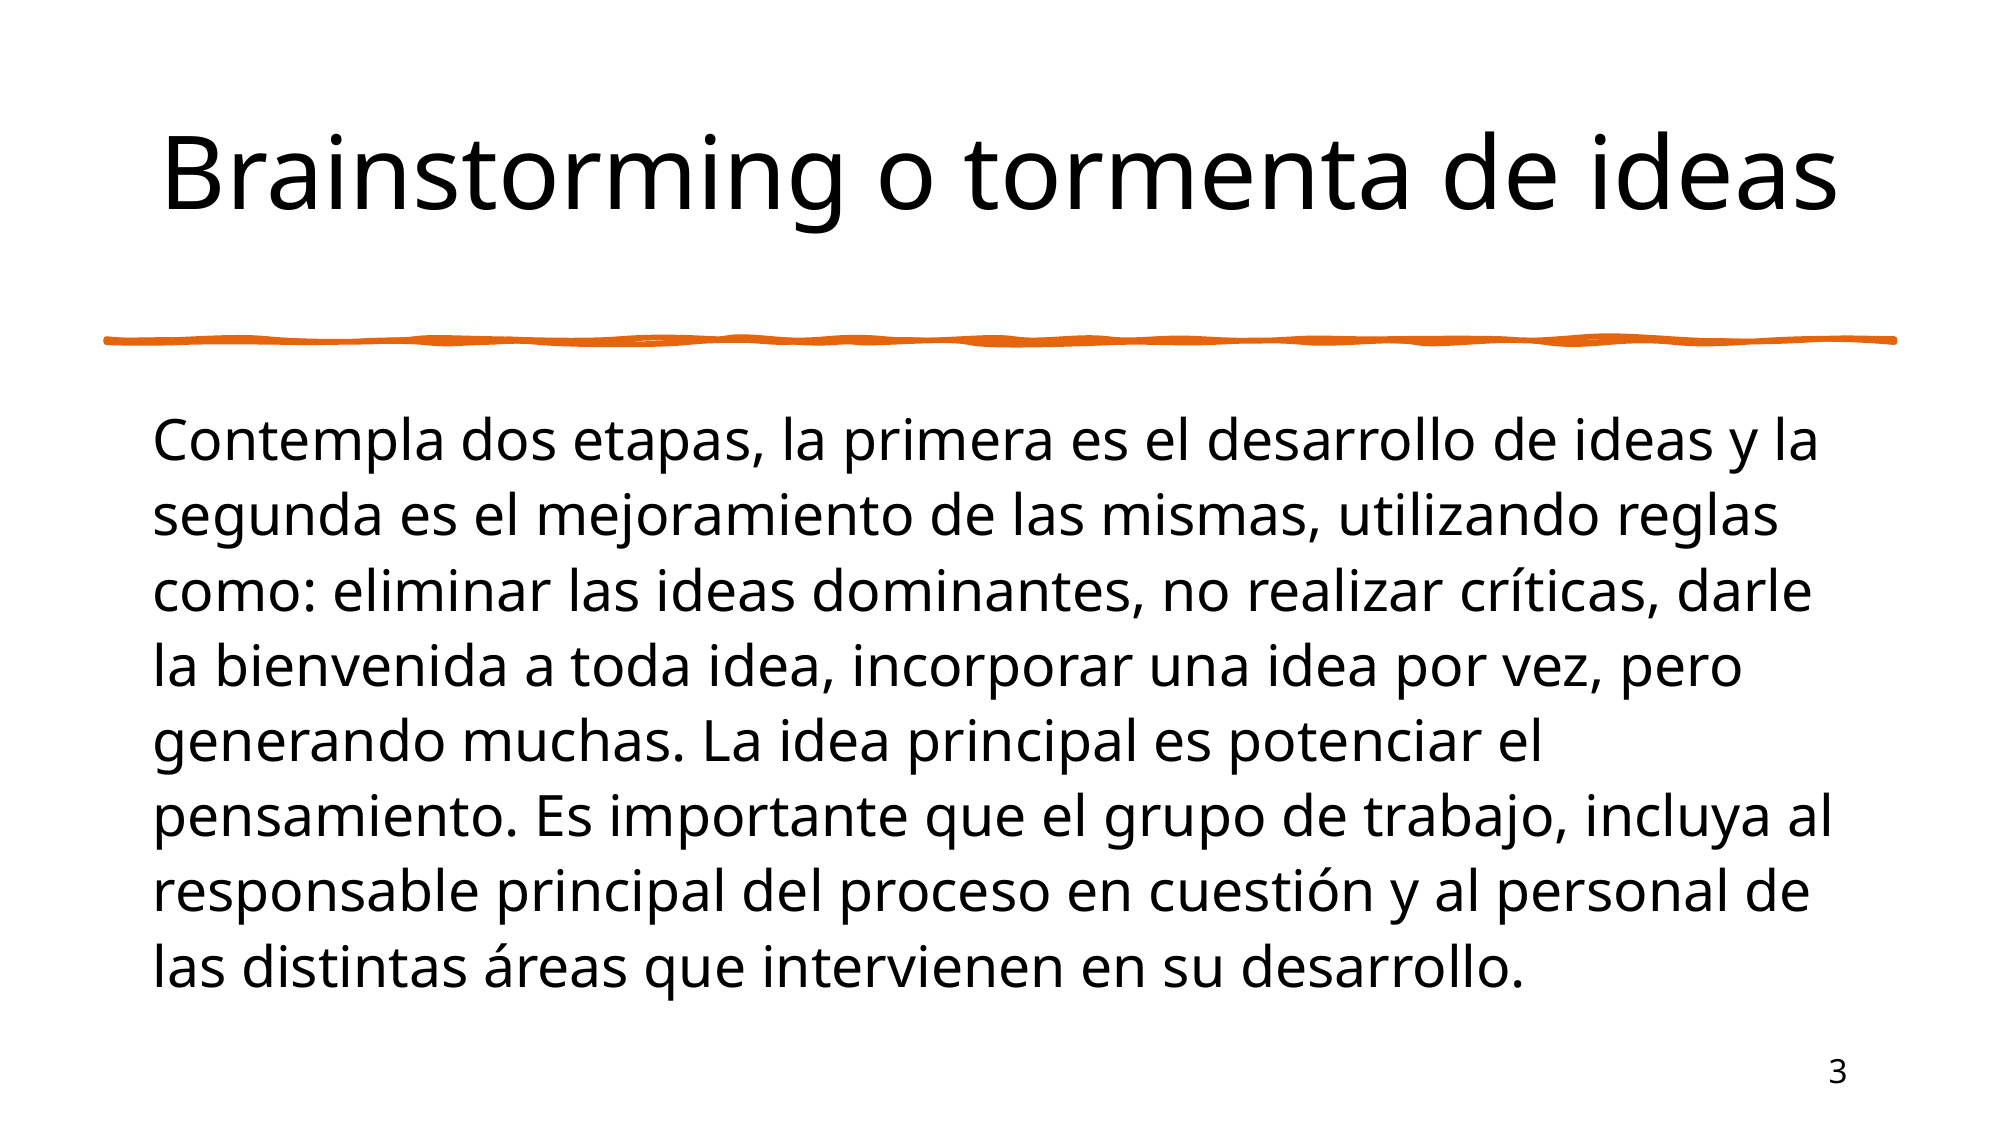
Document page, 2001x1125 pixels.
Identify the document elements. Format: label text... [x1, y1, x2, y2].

slide_number 3 [1412, 1042, 1863, 1103]
title Brainstorming o tormenta de ideas [137, 59, 1863, 278]
list Contempla dos etapas, la primera es el desarrollo de ideas y la segunda es el mejoramiento de las mismas, utilizando reglas como: eliminar las ideas dominantes, no realizar críticas, darle la bienvenida a toda idea, incorporar una idea por vez, pero generando muchas. La idea principal es potenciar el pensamiento. Es importante que el grupo de trabajo, incluya al responsable principal del proceso en cuestión y al personal de las distintas áreas que intervienen en su desarrollo. [137, 389, 1863, 1016]
